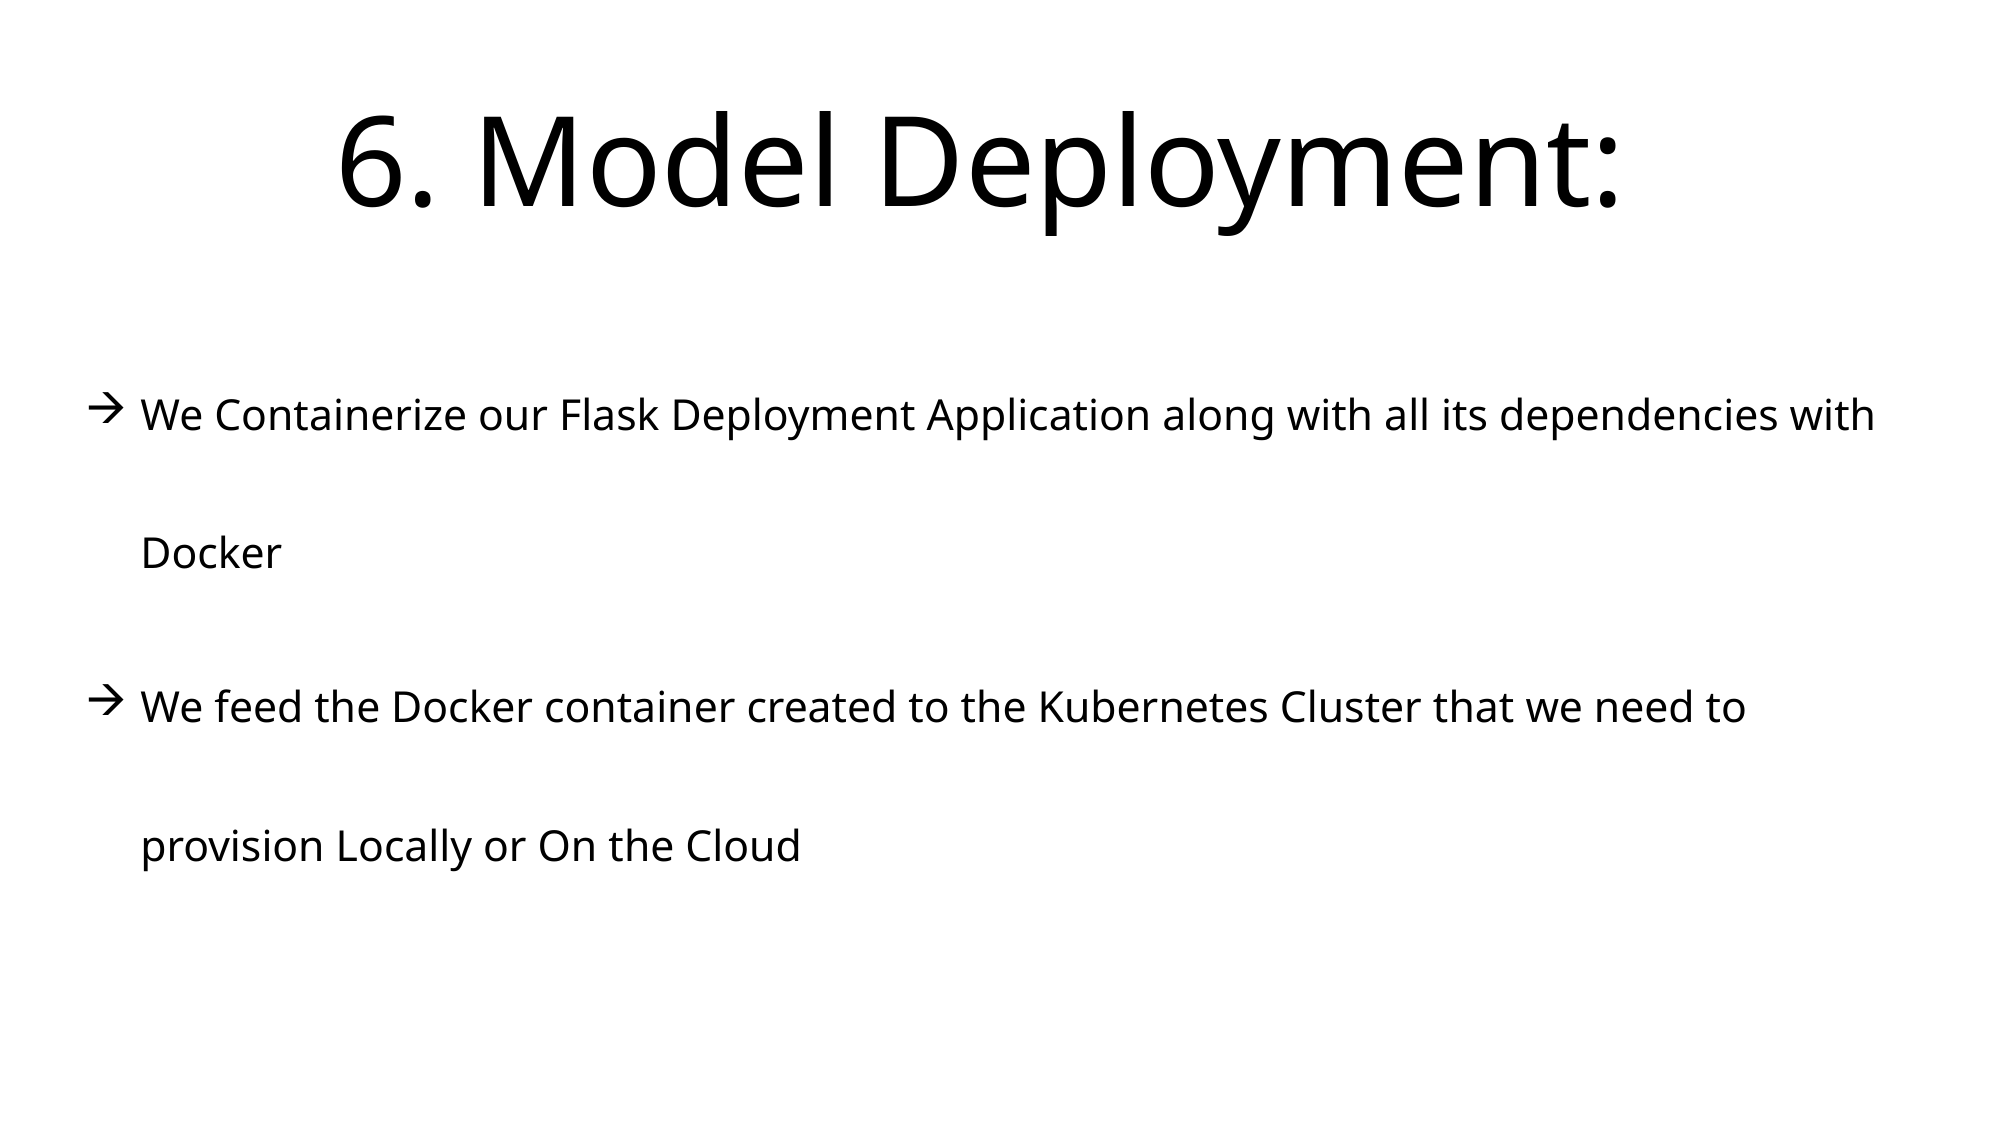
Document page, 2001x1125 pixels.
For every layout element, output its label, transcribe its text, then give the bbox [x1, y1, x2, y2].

title 6. Model Deployment: [94, 0, 1867, 241]
subtitle We Containerize our Flask Deployment Application along with all its dependencies with Docker We feed the Docker container created to the Kubernetes Cluster that we need to provision Locally or On the Cloud [70, 292, 1959, 881]
